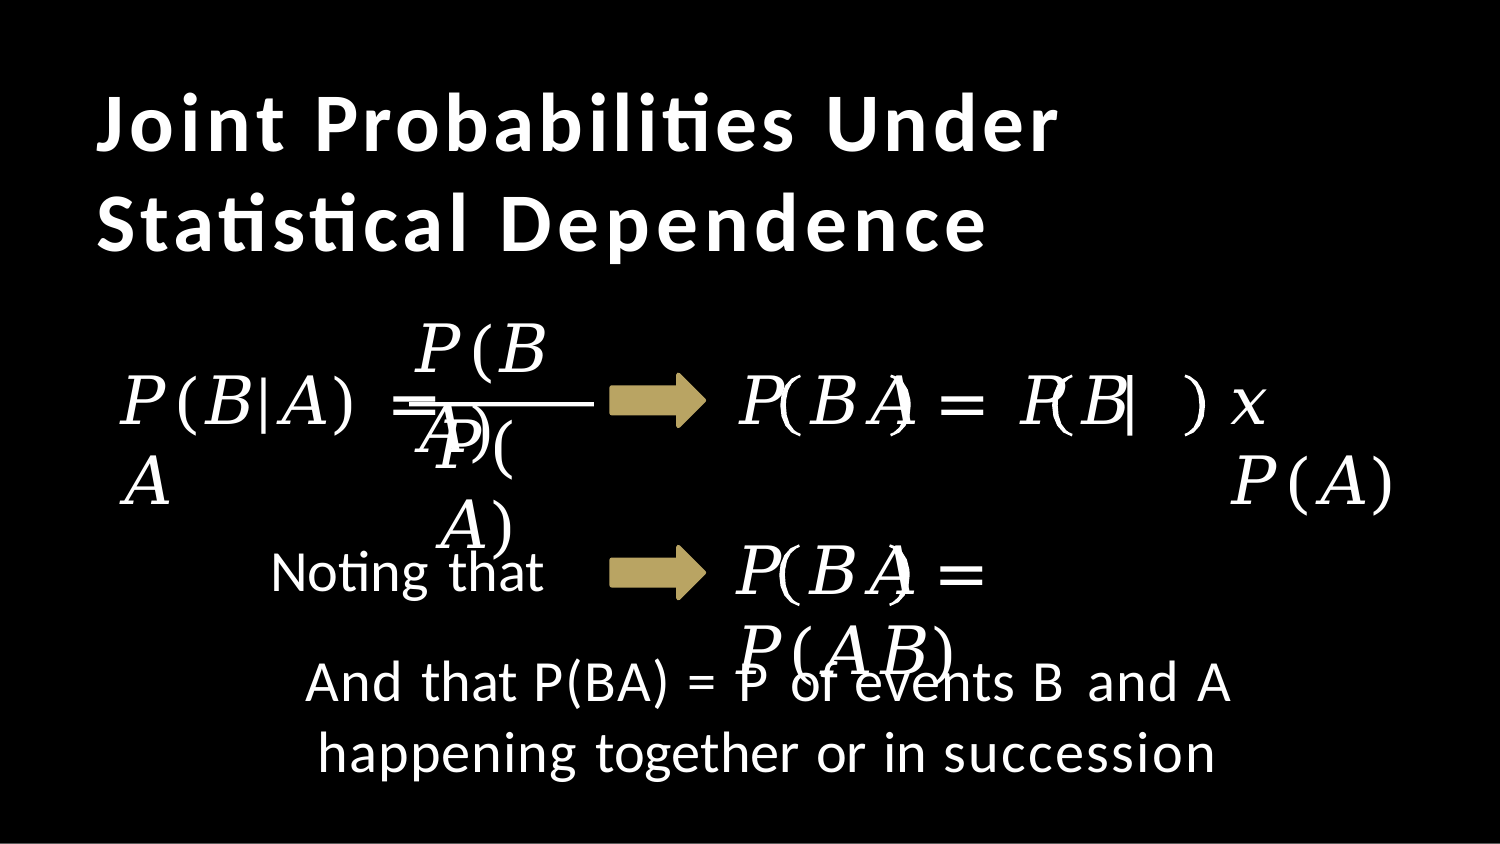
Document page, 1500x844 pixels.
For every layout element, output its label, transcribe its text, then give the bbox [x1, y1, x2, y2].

text_box 𝑥 𝑃(𝐴) [1223, 355, 1421, 518]
text_box 𝑃 𝐵𝐴 = 𝑃(𝐴𝐵) [728, 525, 1205, 641]
text_box 𝑃(𝐴) [428, 518, 575, 562]
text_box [609, 372, 707, 429]
text_box Noting that [267, 531, 550, 604]
text_box [1186, 374, 1206, 437]
title Joint Probabilities Under Statistical Dependence [94, 66, 1082, 268]
text_box 𝑃(𝐵𝐴) [407, 304, 597, 355]
text_box 𝑃(𝐵|𝐴) = 𝑃 𝐵𝐴 = 𝑃 𝐵 𝐴 [112, 355, 1186, 518]
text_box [609, 544, 707, 601]
text_box And that P(BA) = P of events B and A happening together or in succession [303, 641, 1245, 784]
